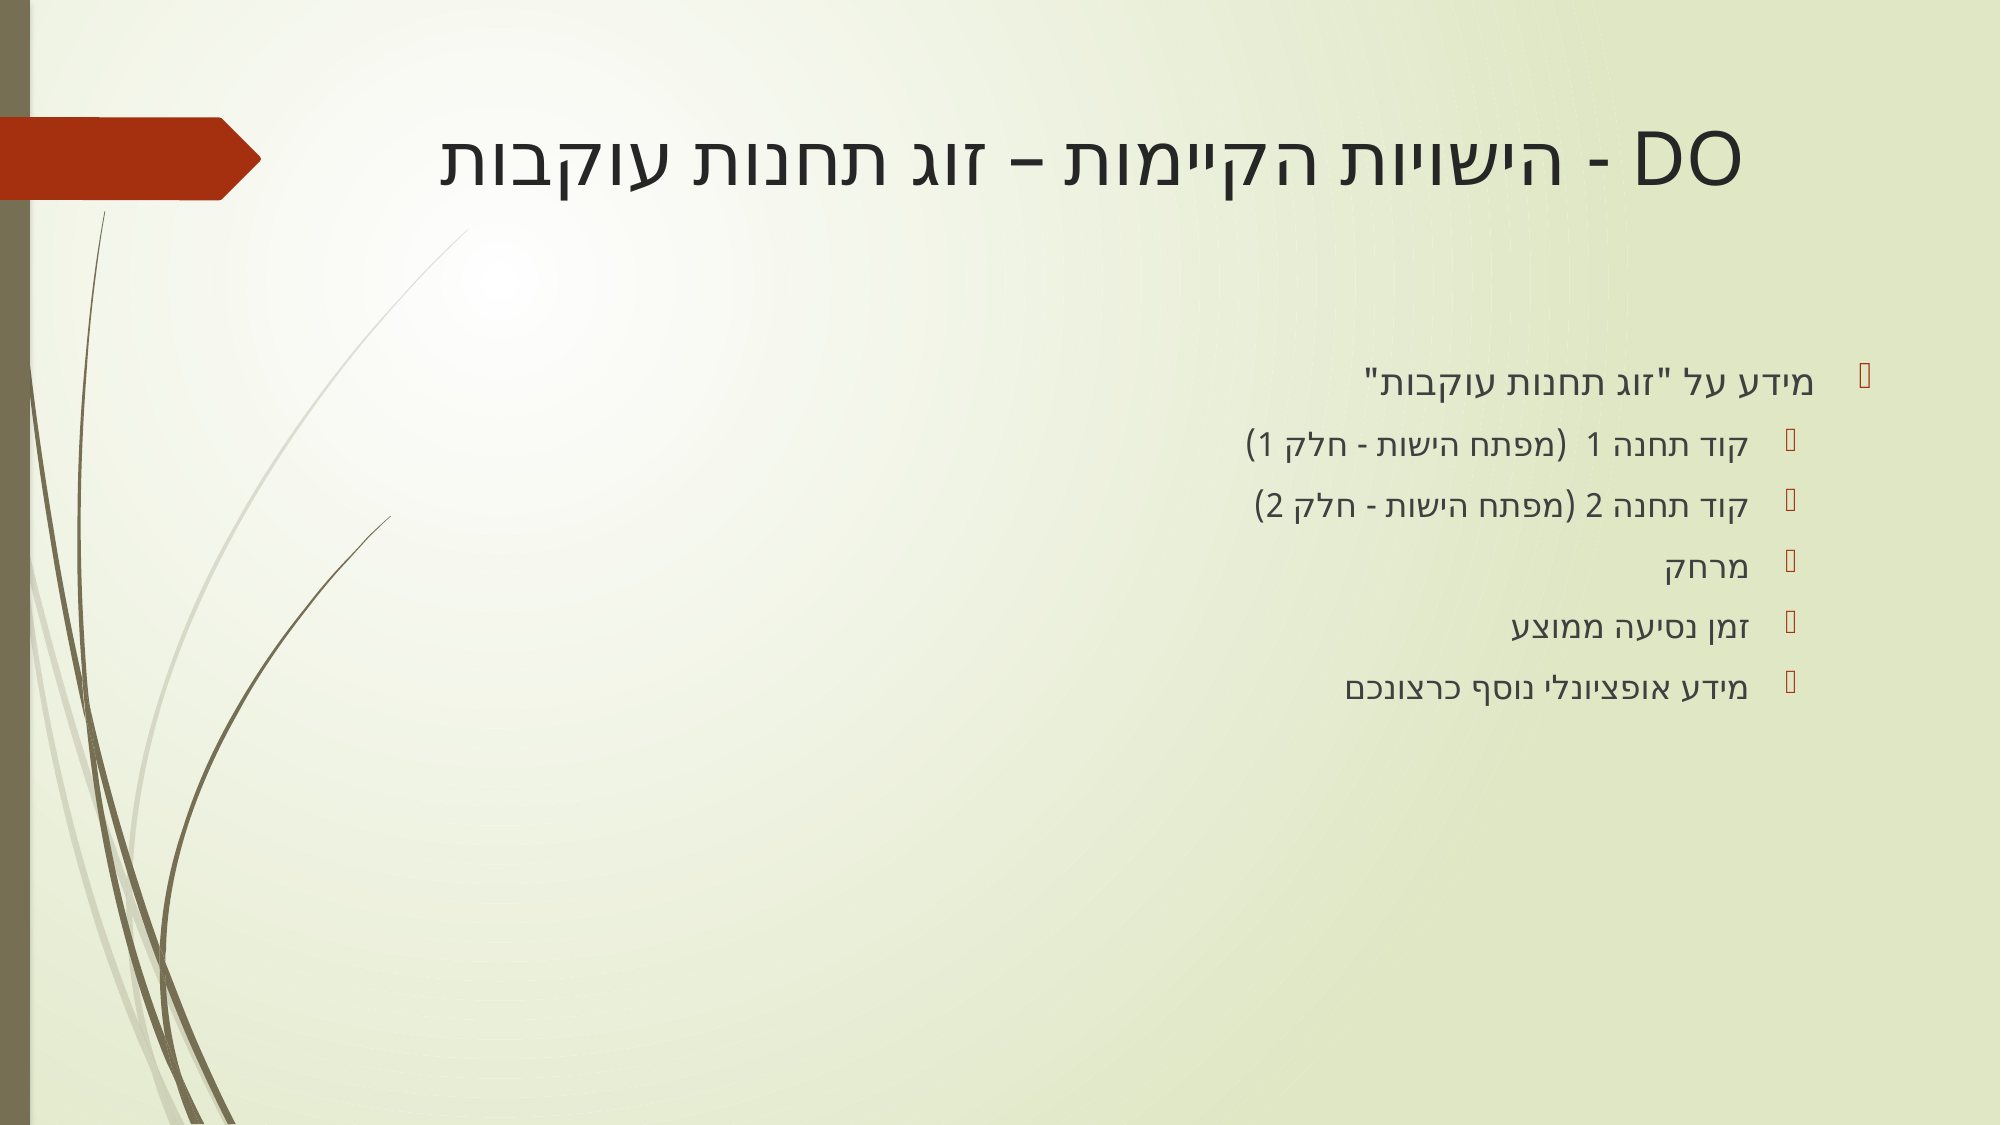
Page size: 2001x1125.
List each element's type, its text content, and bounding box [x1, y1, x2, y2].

title DO - הישויות הקיימות – זוג תחנות עוקבות [425, 102, 1888, 313]
list מידע על "זוג תחנות עוקבות" קוד תחנה 1 (מפתח הישות - חלק 1) קוד תחנה 2 (מפתח הישות - חלק 2) מרחק זמן נסיעה ממוצע מידע אופציונלי נוסף כרצונכם [424, 350, 1888, 970]
